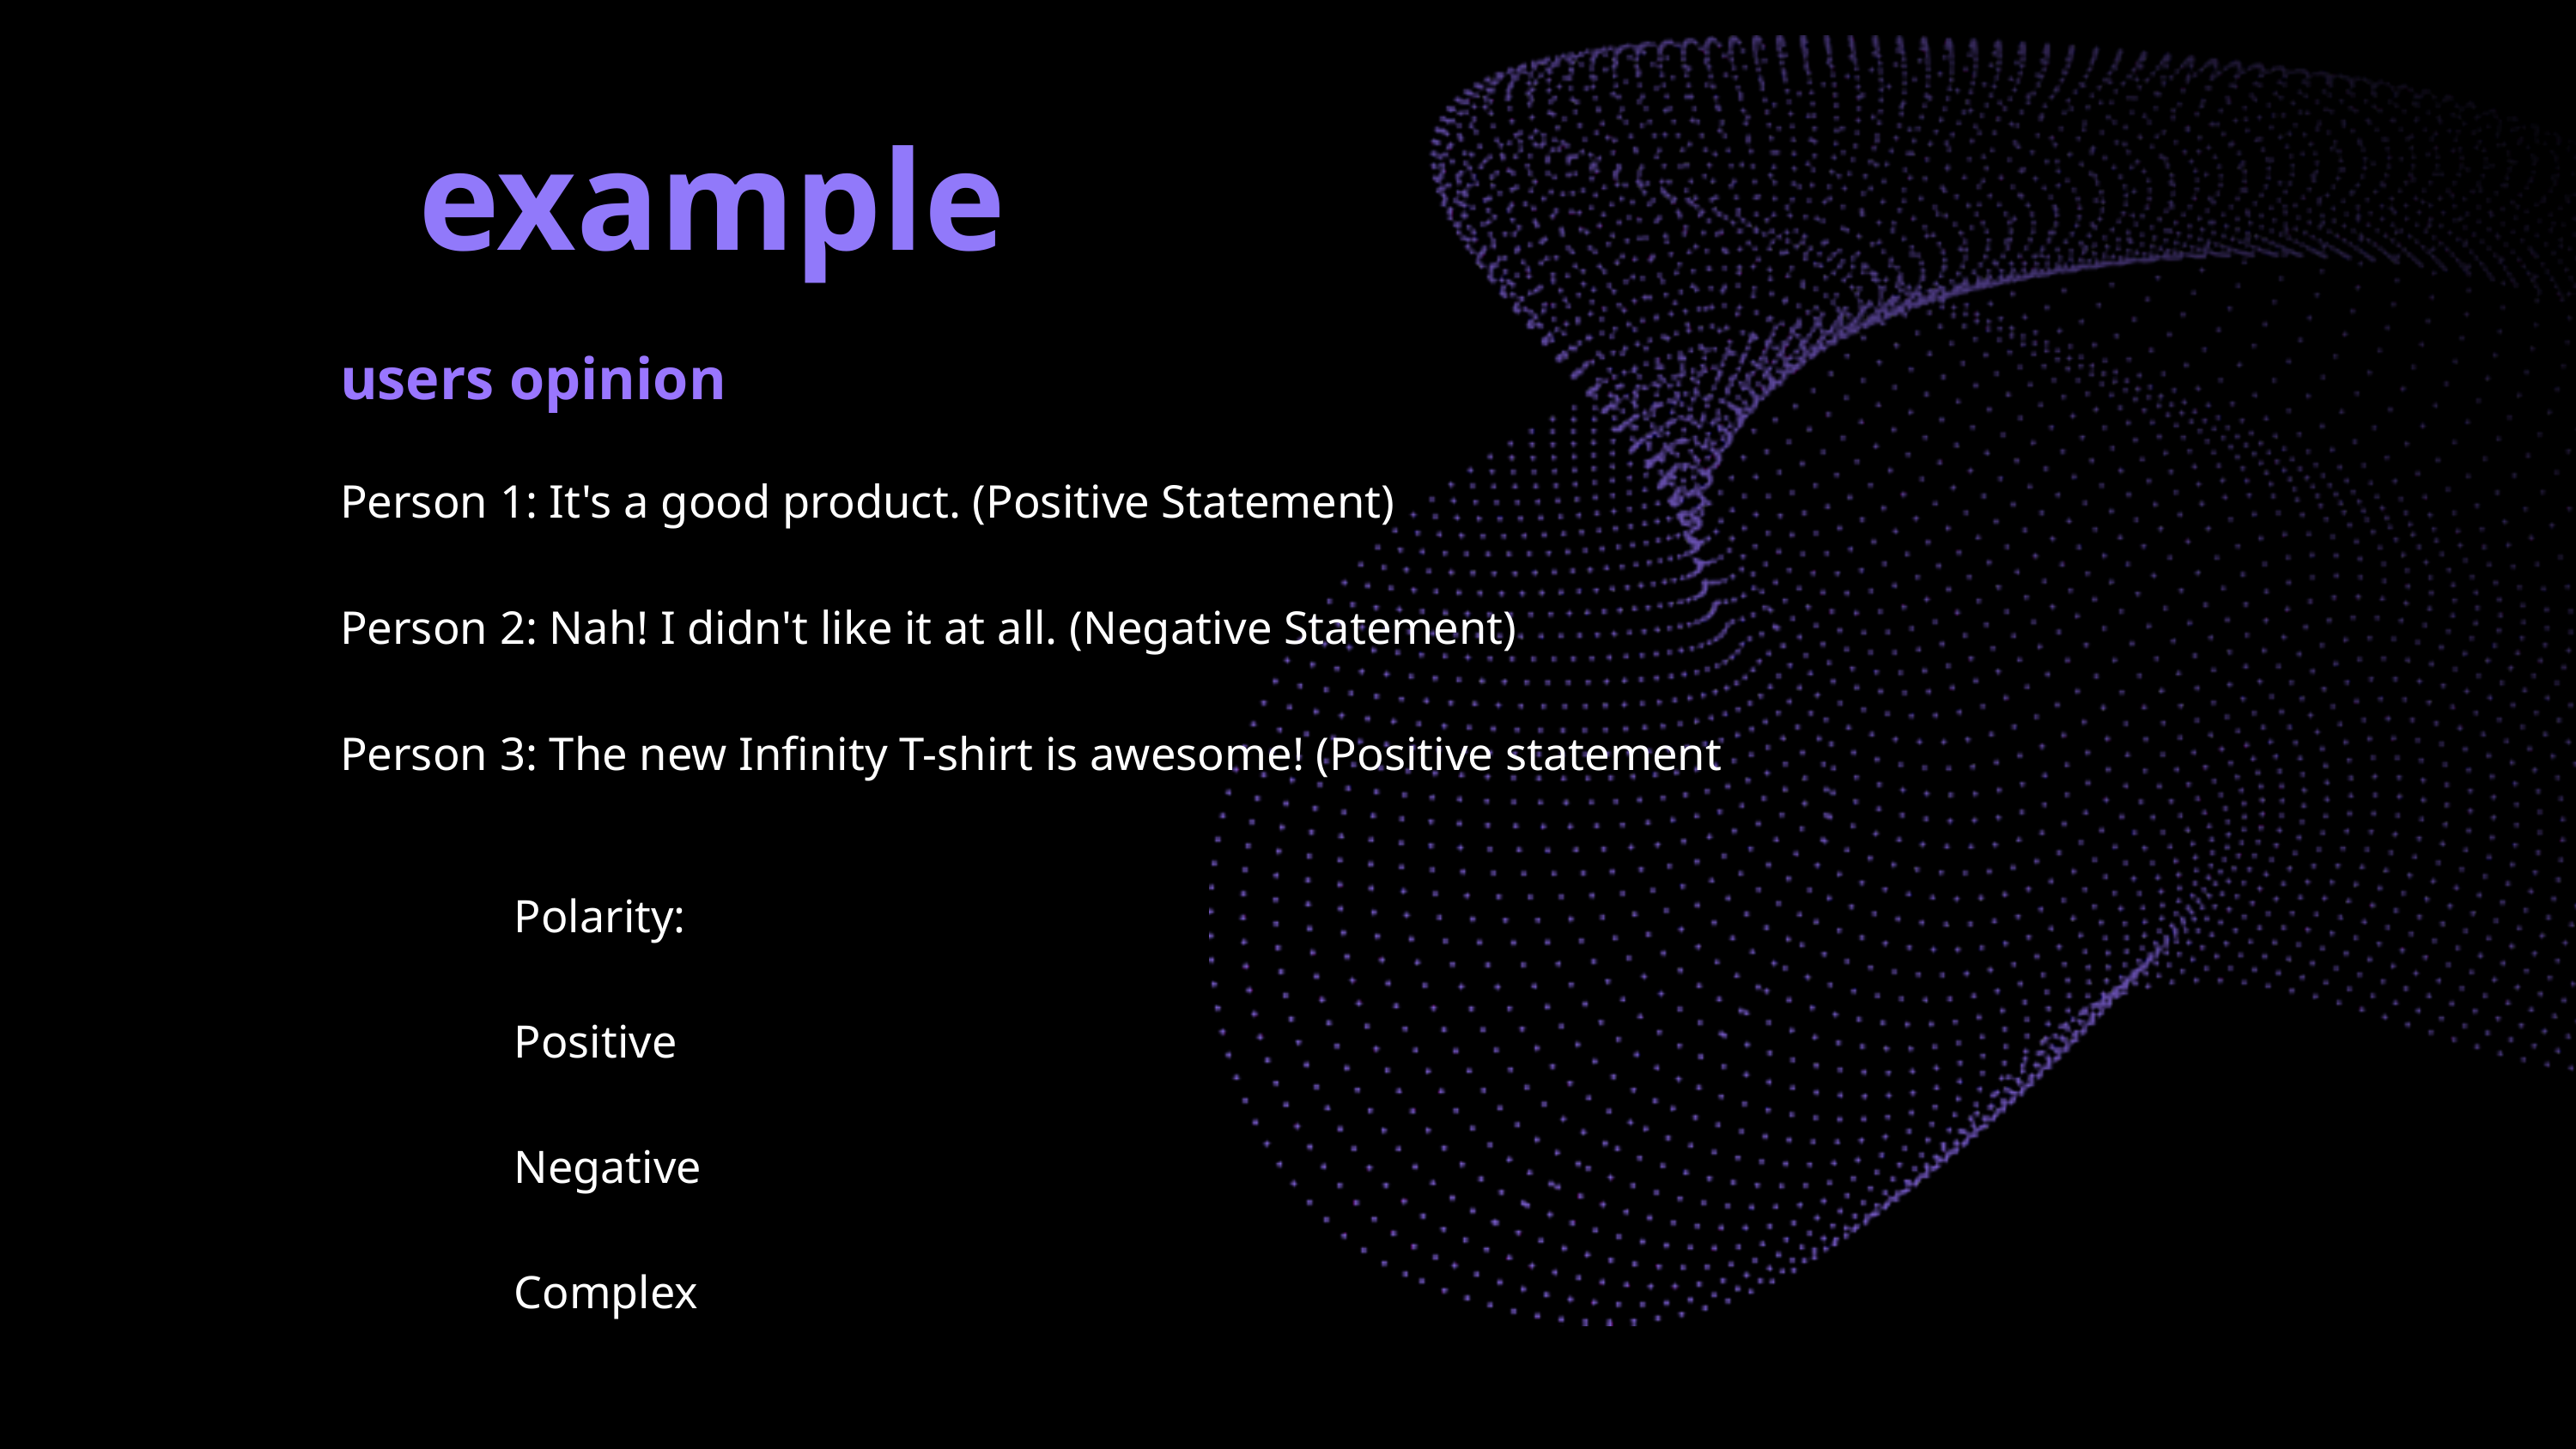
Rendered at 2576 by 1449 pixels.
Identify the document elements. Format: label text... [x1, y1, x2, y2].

text_box [1209, 35, 2576, 1326]
text_box Person 1: It's a good product. (Positive Statement) Person 2: Nah! I didn't like it at all. (Negative Statement) Person 3: The new Infinity T-shirt is awesome! (Positive statement [340, 464, 1749, 779]
text_box example [418, 112, 1436, 277]
text_box Polarity: Positive Negative Complex [513, 879, 1688, 1380]
text_box users opinion [340, 330, 1515, 411]
